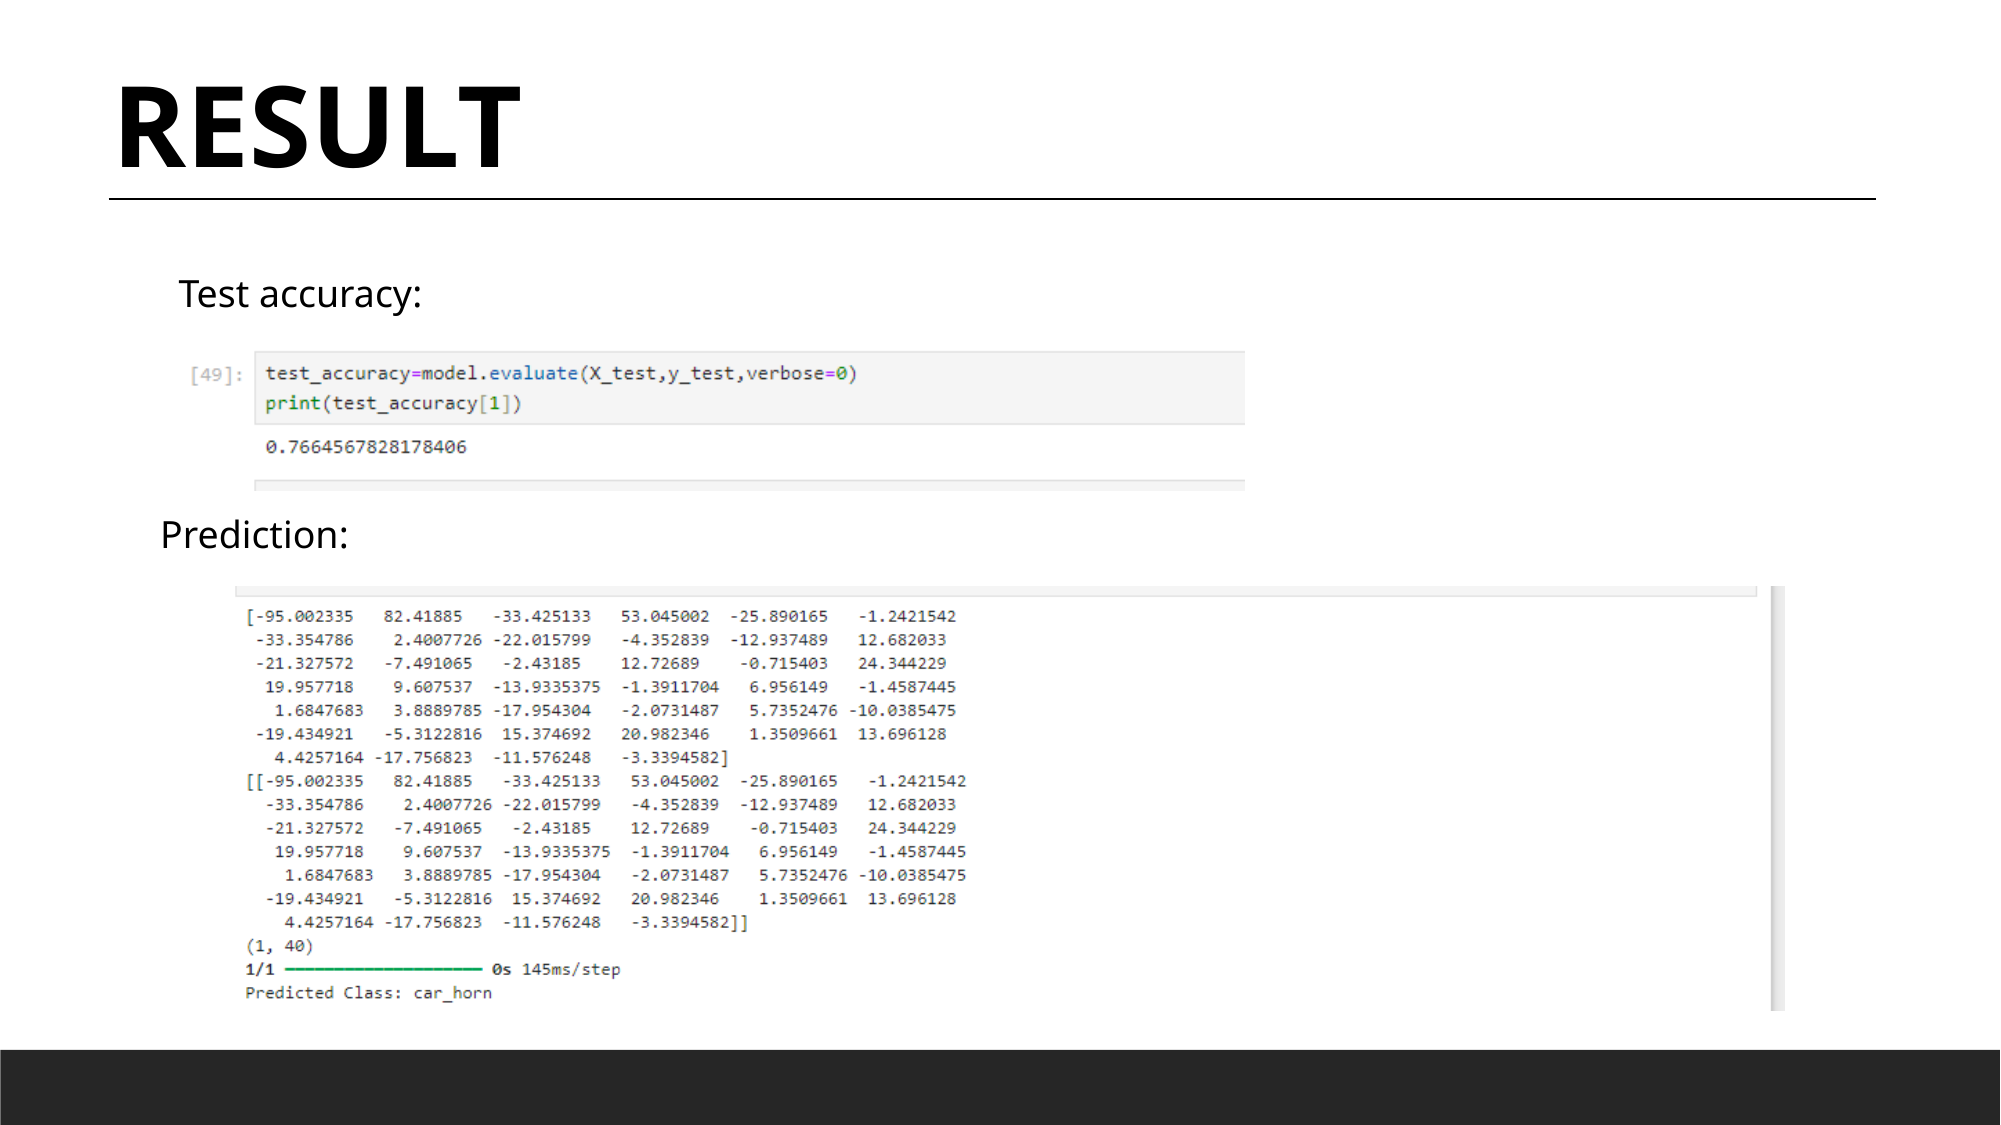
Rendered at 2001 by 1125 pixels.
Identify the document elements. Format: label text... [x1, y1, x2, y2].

text_box RESULT [97, 47, 1974, 197]
text_box Test accuracy: [163, 262, 438, 323]
picture [167, 341, 1245, 492]
text_box Prediction: [145, 504, 364, 564]
picture [147, 586, 1785, 1012]
